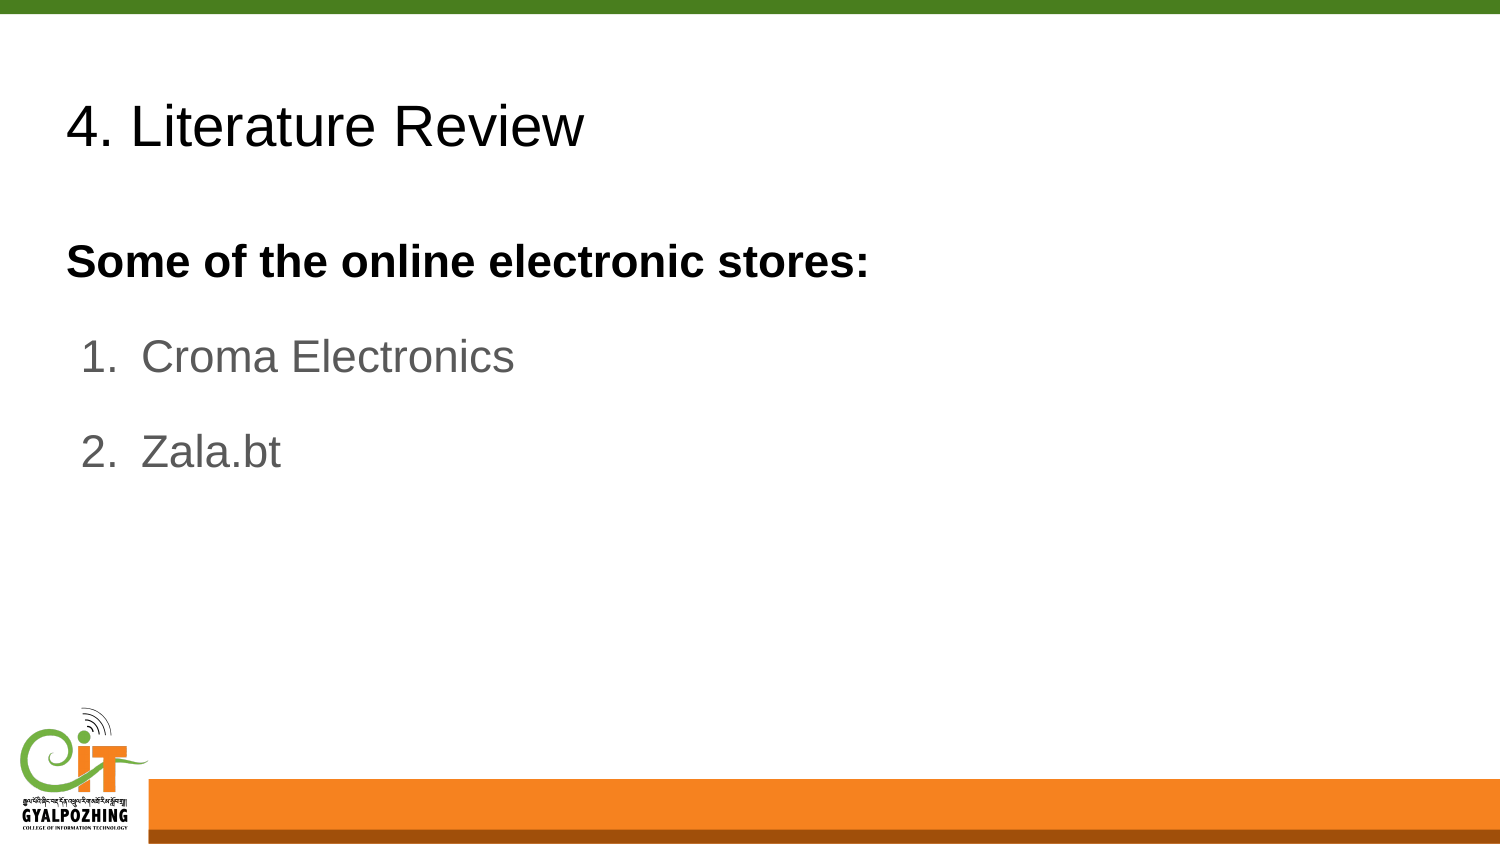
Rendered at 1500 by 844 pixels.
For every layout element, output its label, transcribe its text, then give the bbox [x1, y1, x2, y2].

title 4. Literature Review [51, 72, 1449, 167]
picture [20, 707, 149, 830]
list Some of the online electronic stores: Croma Electronics Zala.bt [51, 189, 1449, 750]
